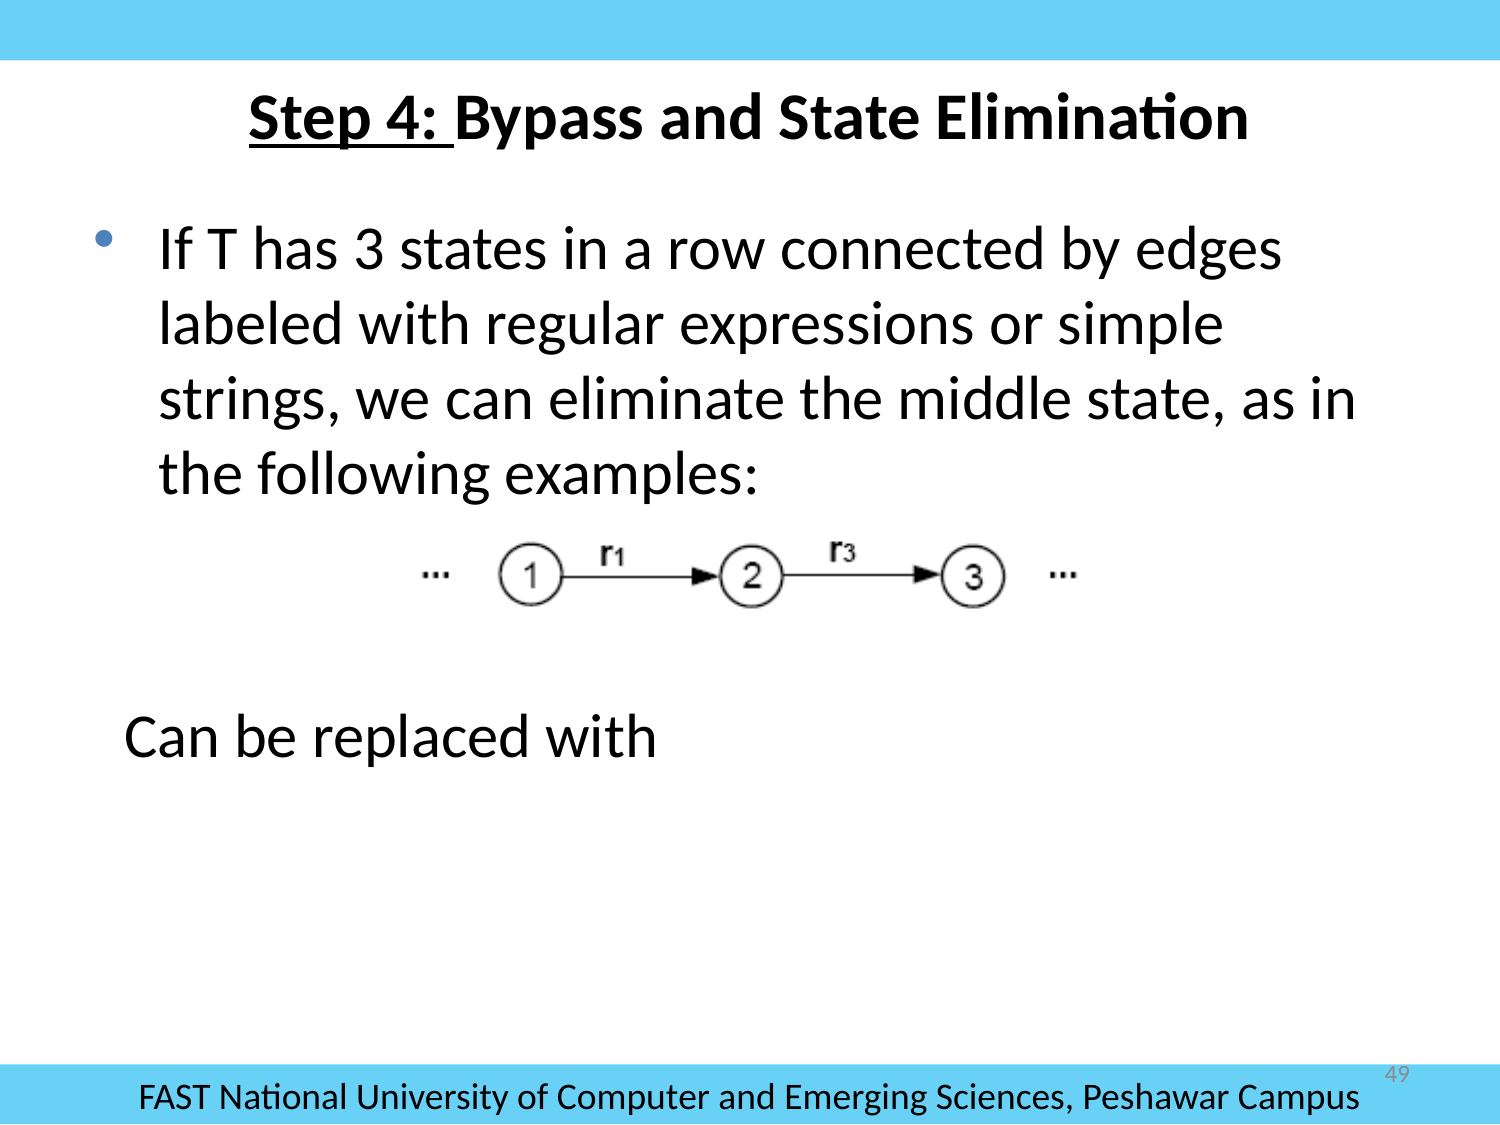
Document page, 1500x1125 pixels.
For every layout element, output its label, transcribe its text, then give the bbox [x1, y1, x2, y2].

title Step 4: Bypass and State Elimination [75, 62, 1425, 163]
slide_number 49 [1074, 1042, 1425, 1103]
text_box If T has 3 states in a row connected by edges labeled with regular expressions or simple strings, we can eliminate the middle state, as in the following examples: Can be replaced with [74, 200, 1425, 1000]
picture [412, 533, 1088, 615]
